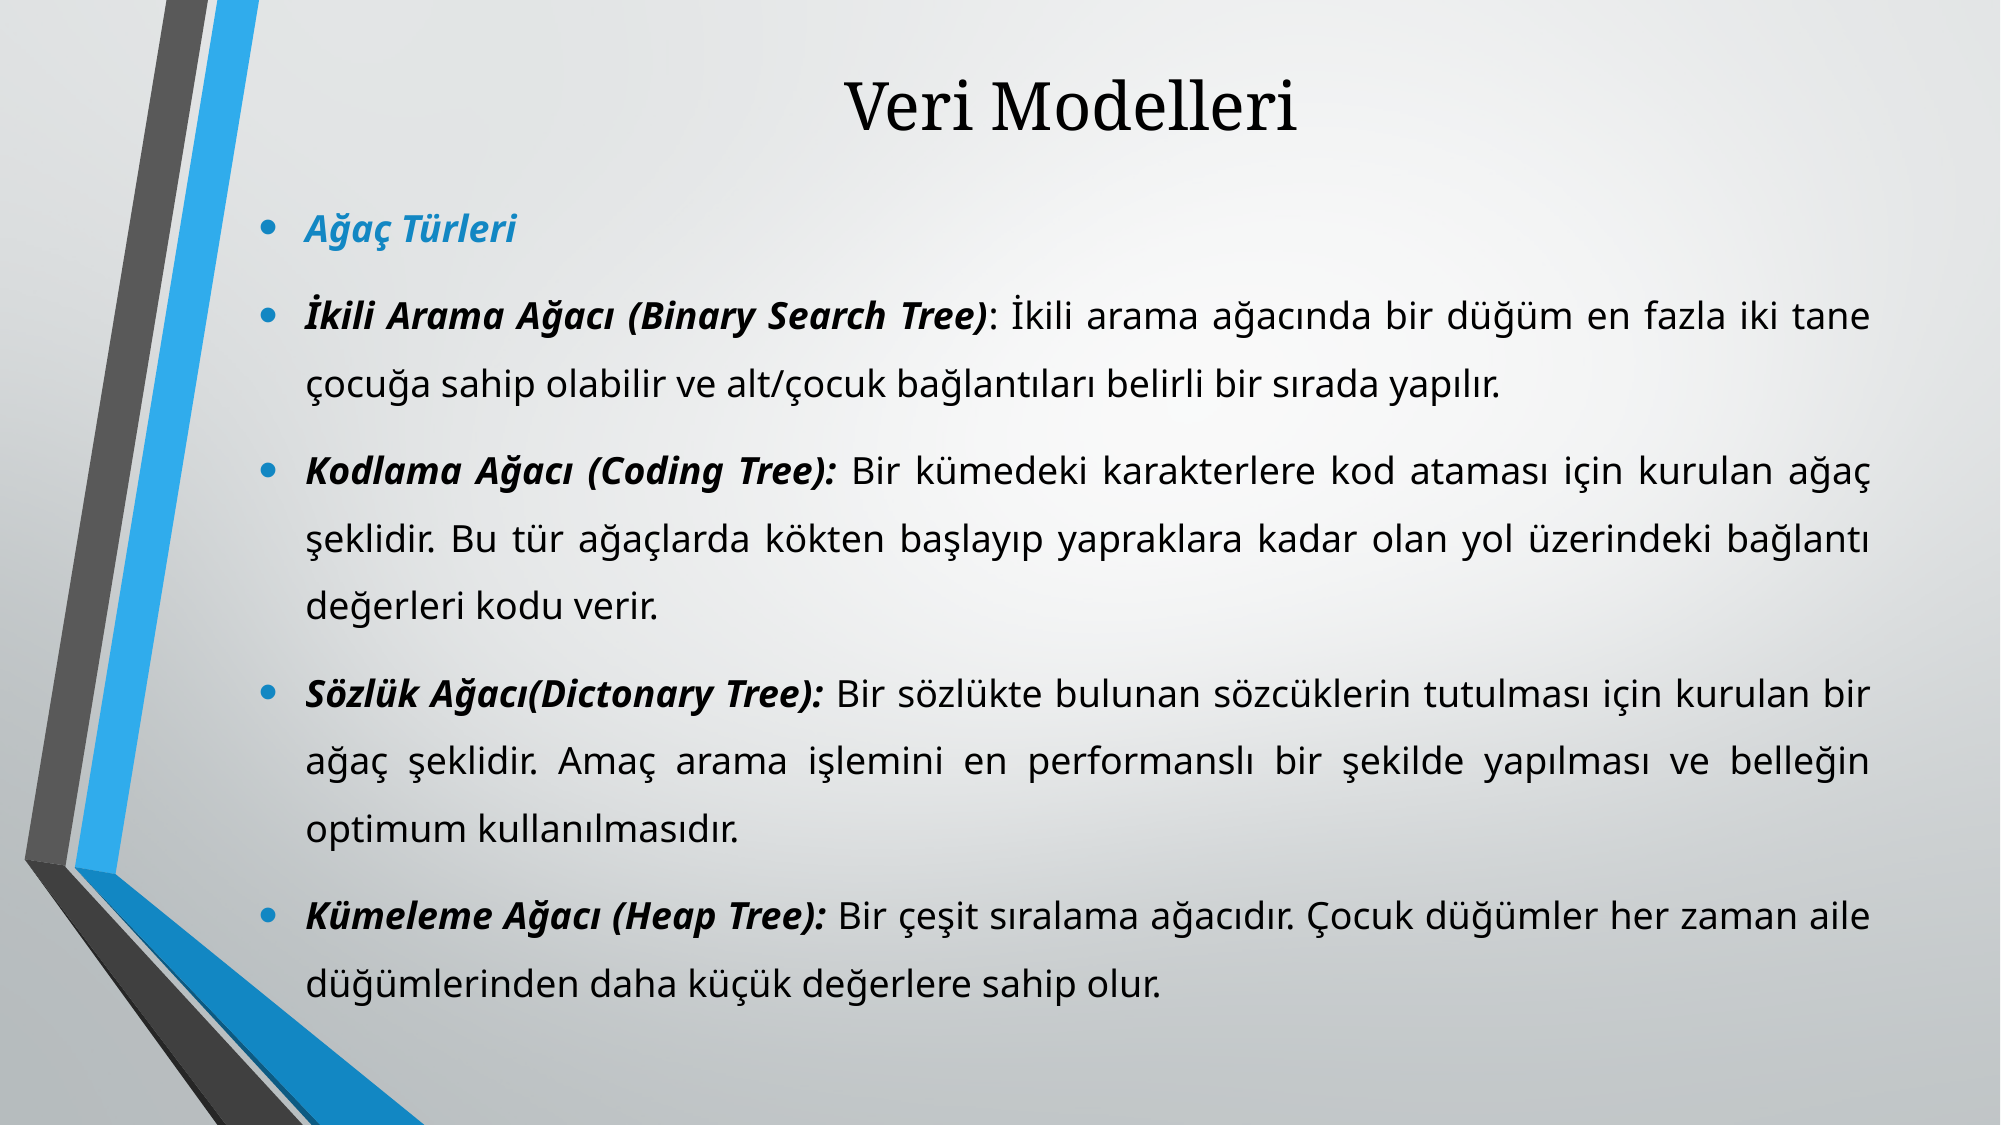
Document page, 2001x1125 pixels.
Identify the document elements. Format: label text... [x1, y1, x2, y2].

title Veri Modelleri [249, 41, 1894, 167]
list Ağaç Türleri İkili Arama Ağacı (Binary Search Tree): İkili arama ağacında bir düğüm en fazla iki tane çocuğa sahip olabilir ve alt/çocuk bağlantıları belirli bir sırada yapılır. Kodlama Ağacı (Coding Tree): Bir kümedeki karakterlere kod ataması için kurulan ağaç şeklidir. Bu tür ağaçlarda kökten başlayıp yapraklara kadar olan yol üzerindeki bağlantı değerleri kodu verir. Sözlük Ağacı(Dictonary Tree): Bir sözlükte bulunan sözcüklerin tutulması için kurulan bir ağaç şeklidir. Amaç arama işlemini en performanslı bir şekilde yapılması ve belleğin optimum kullanılmasıdır. Kümeleme Ağacı (Heap Tree): Bir çeşit sıralama ağacıdır. Çocuk düğümler her zaman aile düğümlerinden daha küçük değerlere sahip olur. [243, 174, 1887, 1109]
